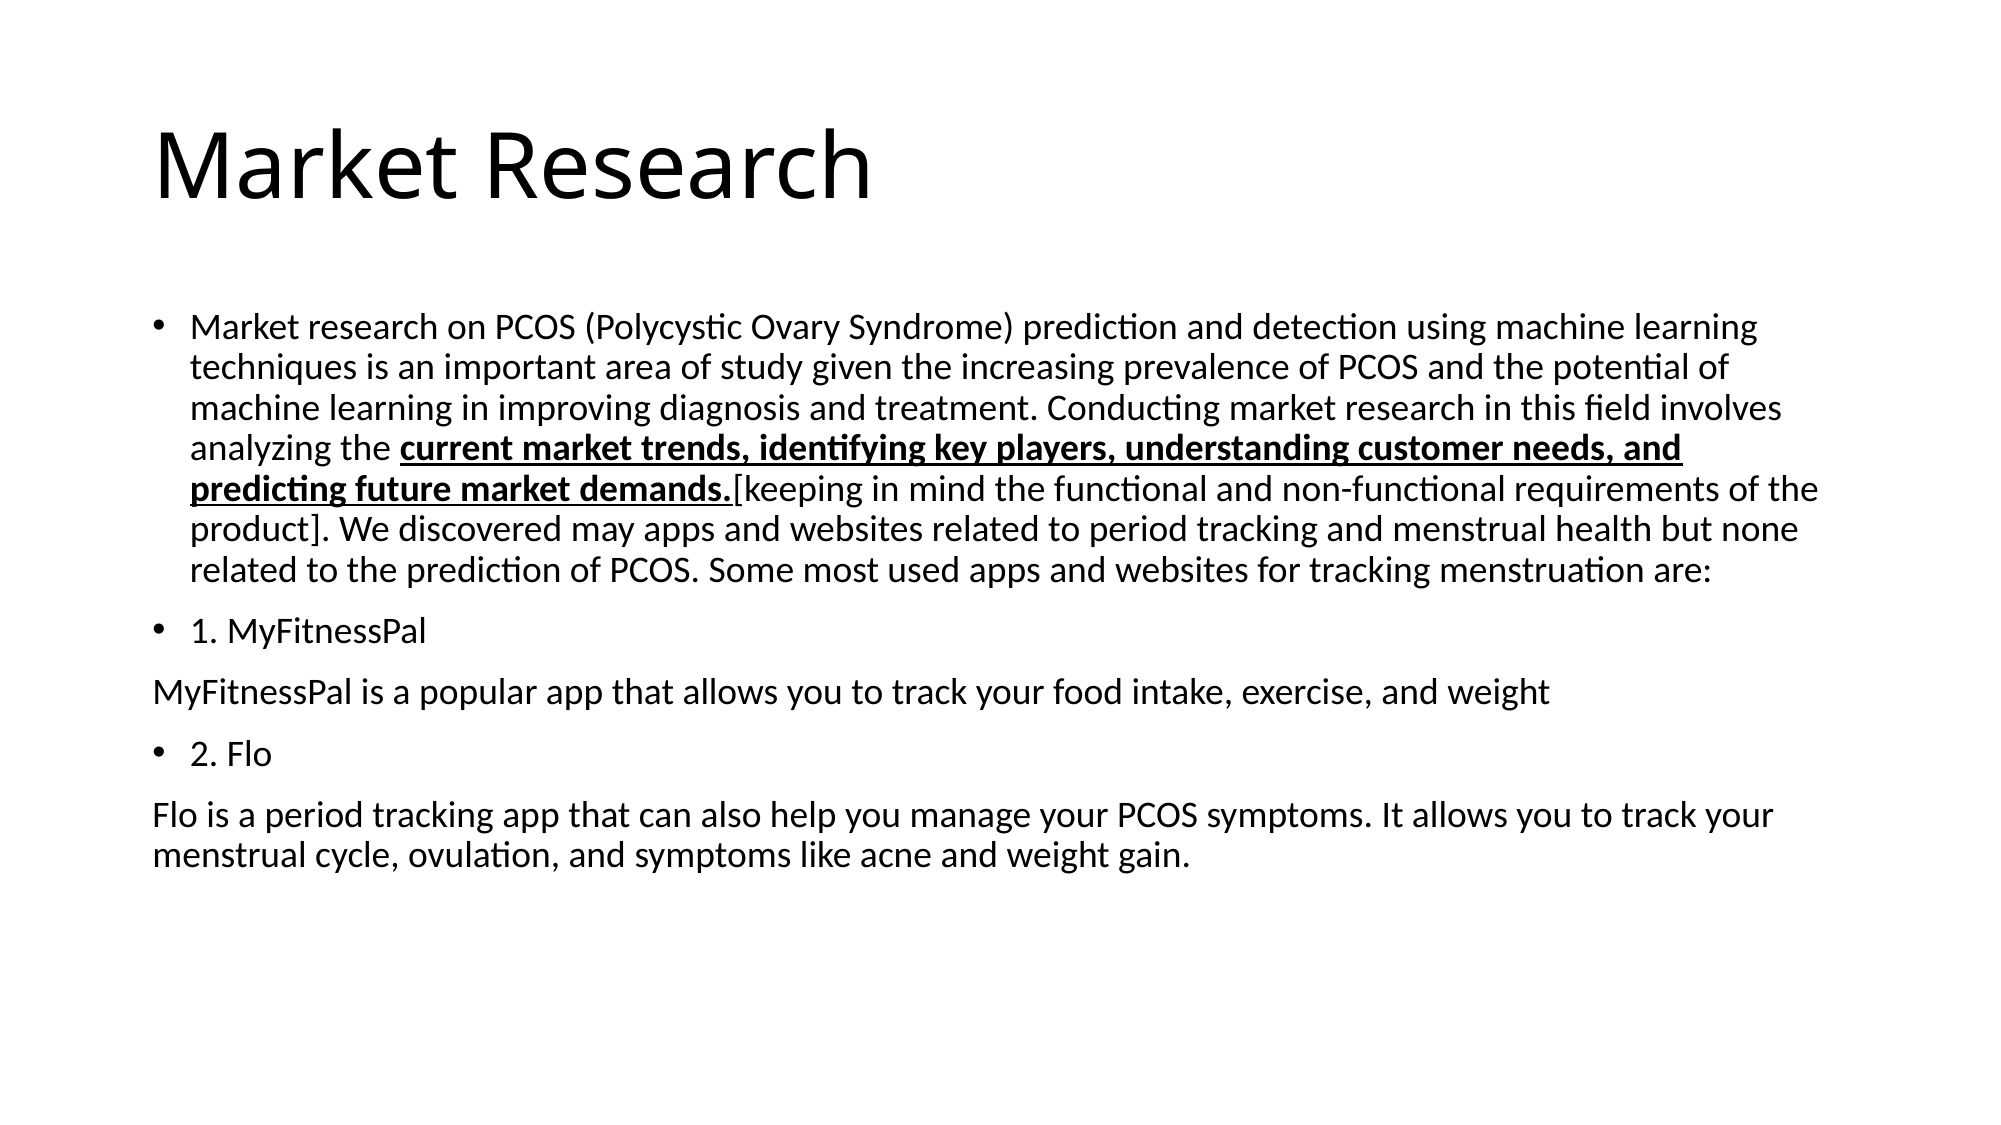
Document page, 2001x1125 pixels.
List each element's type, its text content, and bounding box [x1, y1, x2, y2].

list Market research on PCOS (Polycystic Ovary Syndrome) prediction and detection using machine learning techniques is an important area of study given the increasing prevalence of PCOS and the potential of machine learning in improving diagnosis and treatment. Conducting market research in this field involves analyzing the current market trends, identifying key players, understanding customer needs, and predicting future market demands.[keeping in mind the functional and non-functional requirements of the product]. We discovered may apps and websites related to period tracking and menstrual health but none related to the prediction of PCOS. Some most used apps and websites for tracking menstruation are: 1. MyFitnessPal MyFitnessPal is a popular app that allows you to track your food intake, exercise, and weight 2. Flo Flo is a period tracking app that can also help you manage your PCOS symptoms. It allows you to track your menstrual cycle, ovulation, and symptoms like acne and weight gain. [137, 299, 1863, 1014]
title Market Research [137, 59, 1863, 278]
